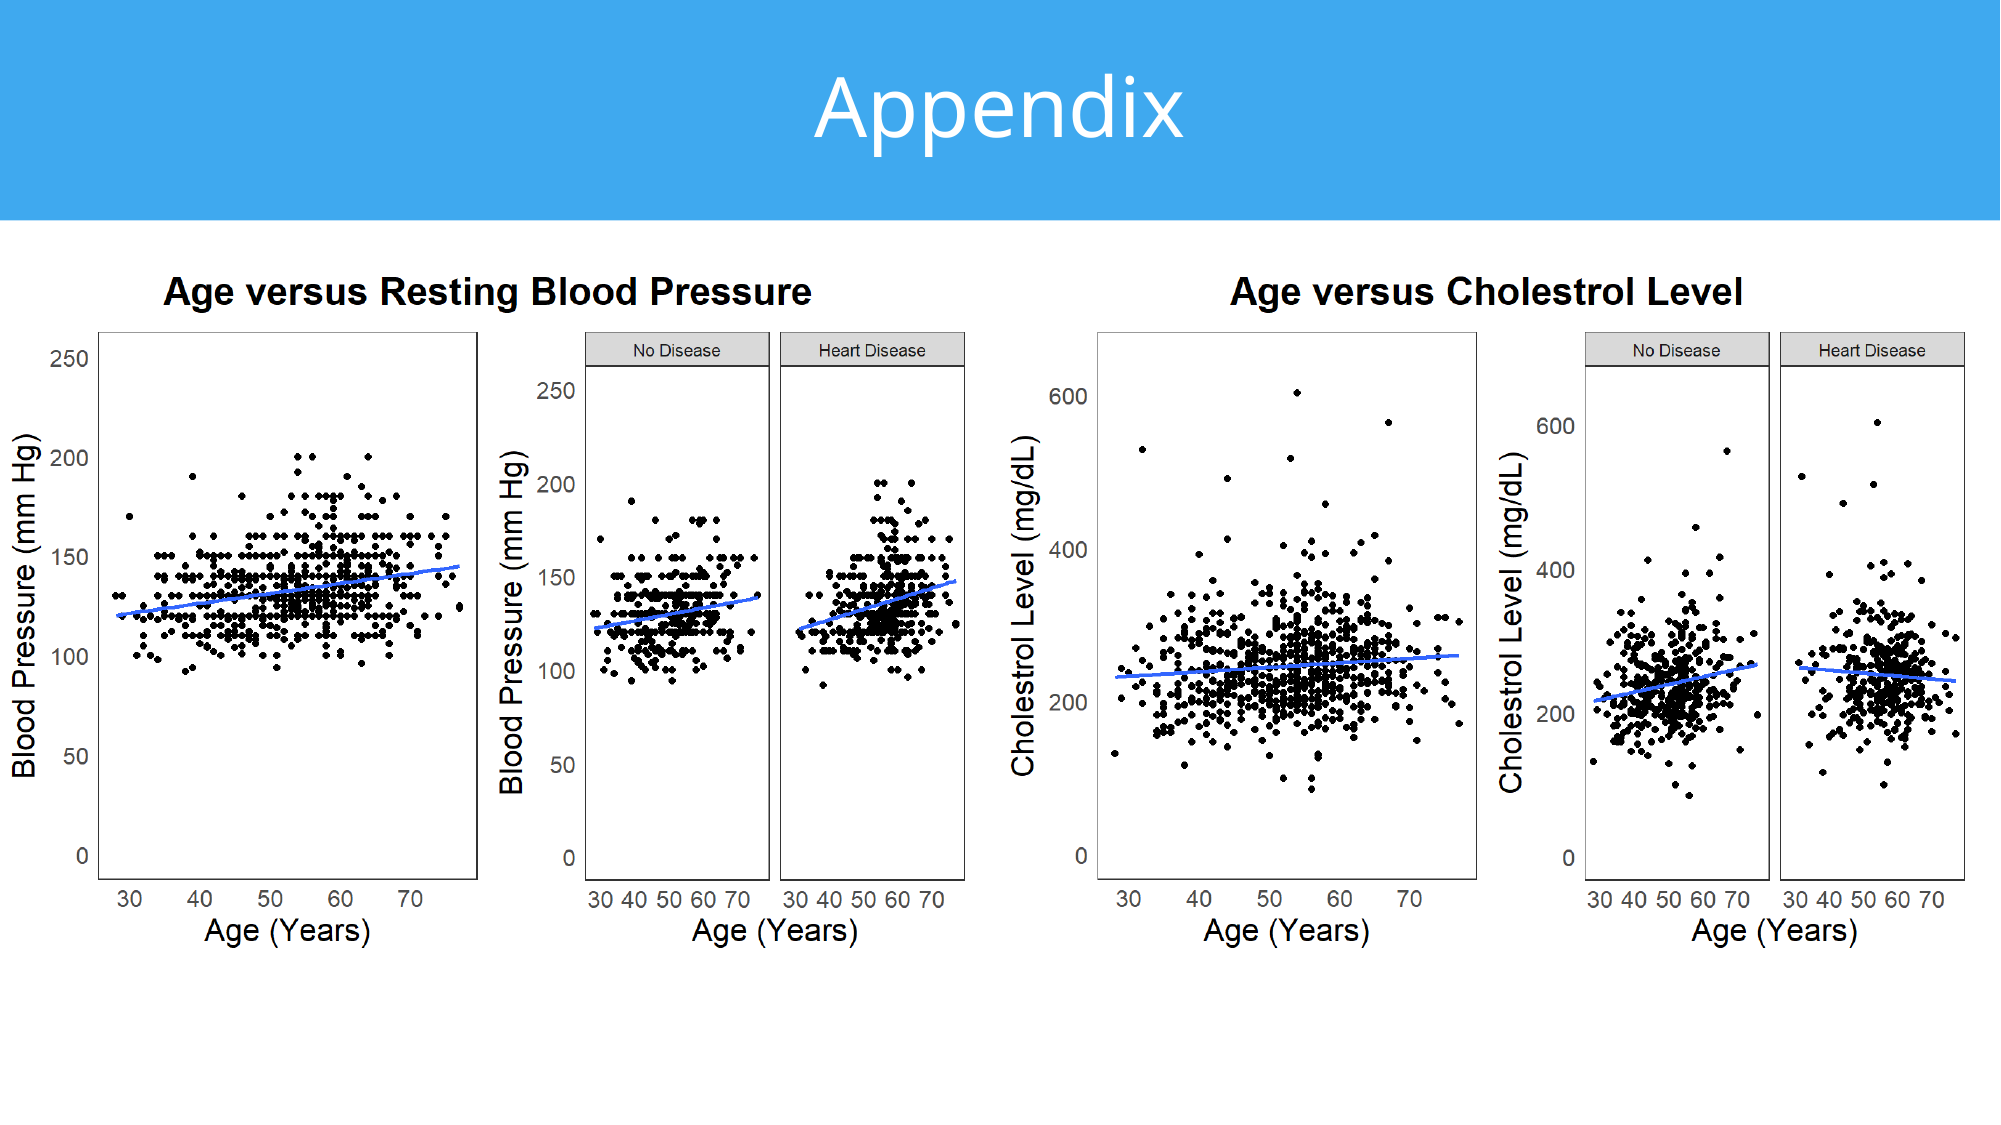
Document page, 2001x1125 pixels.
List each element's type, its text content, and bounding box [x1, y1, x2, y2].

picture [999, 258, 1975, 956]
text_box Appendix [0, 0, 2000, 221]
picture [0, 258, 975, 956]
